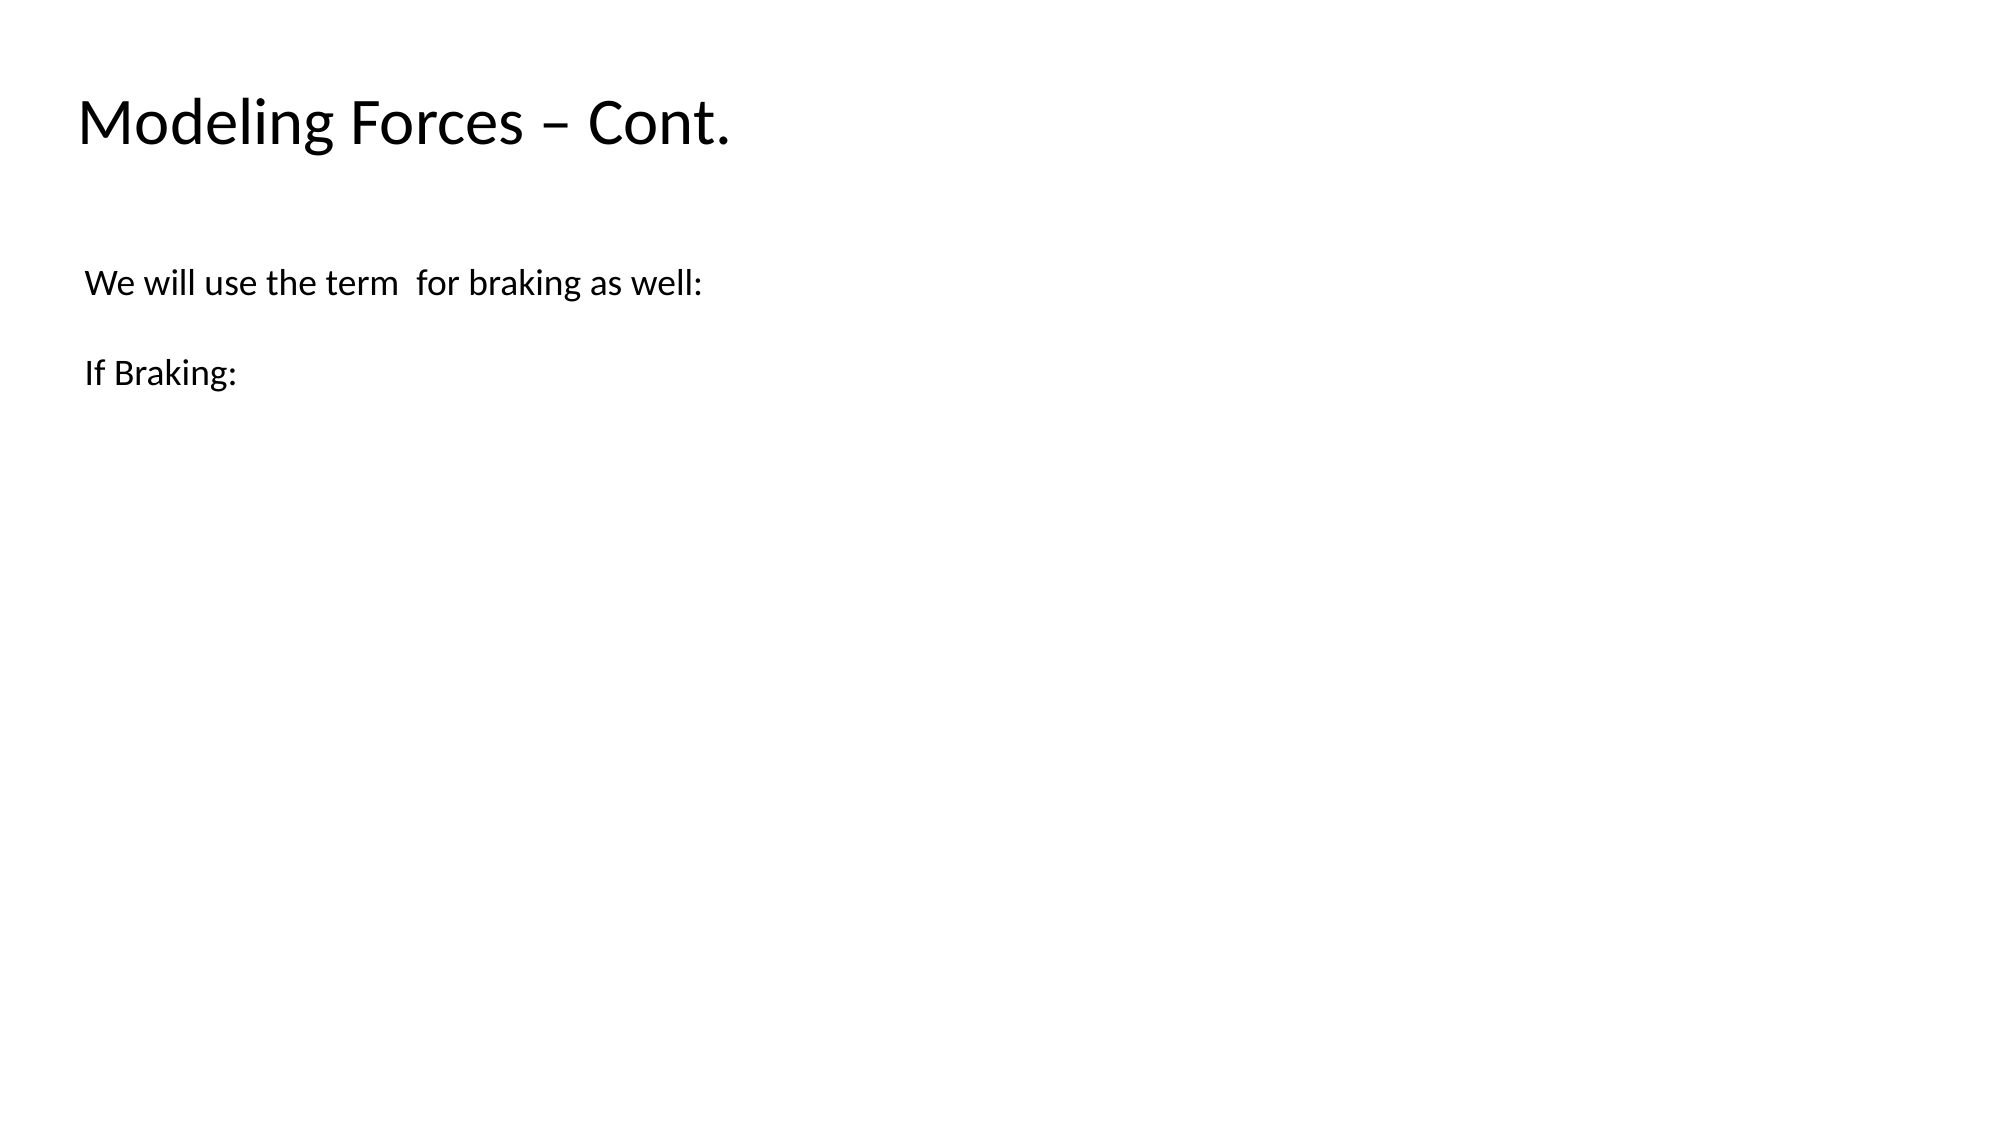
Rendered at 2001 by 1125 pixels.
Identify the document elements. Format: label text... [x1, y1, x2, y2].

text_box Modeling Forces – Cont. [63, 70, 994, 165]
